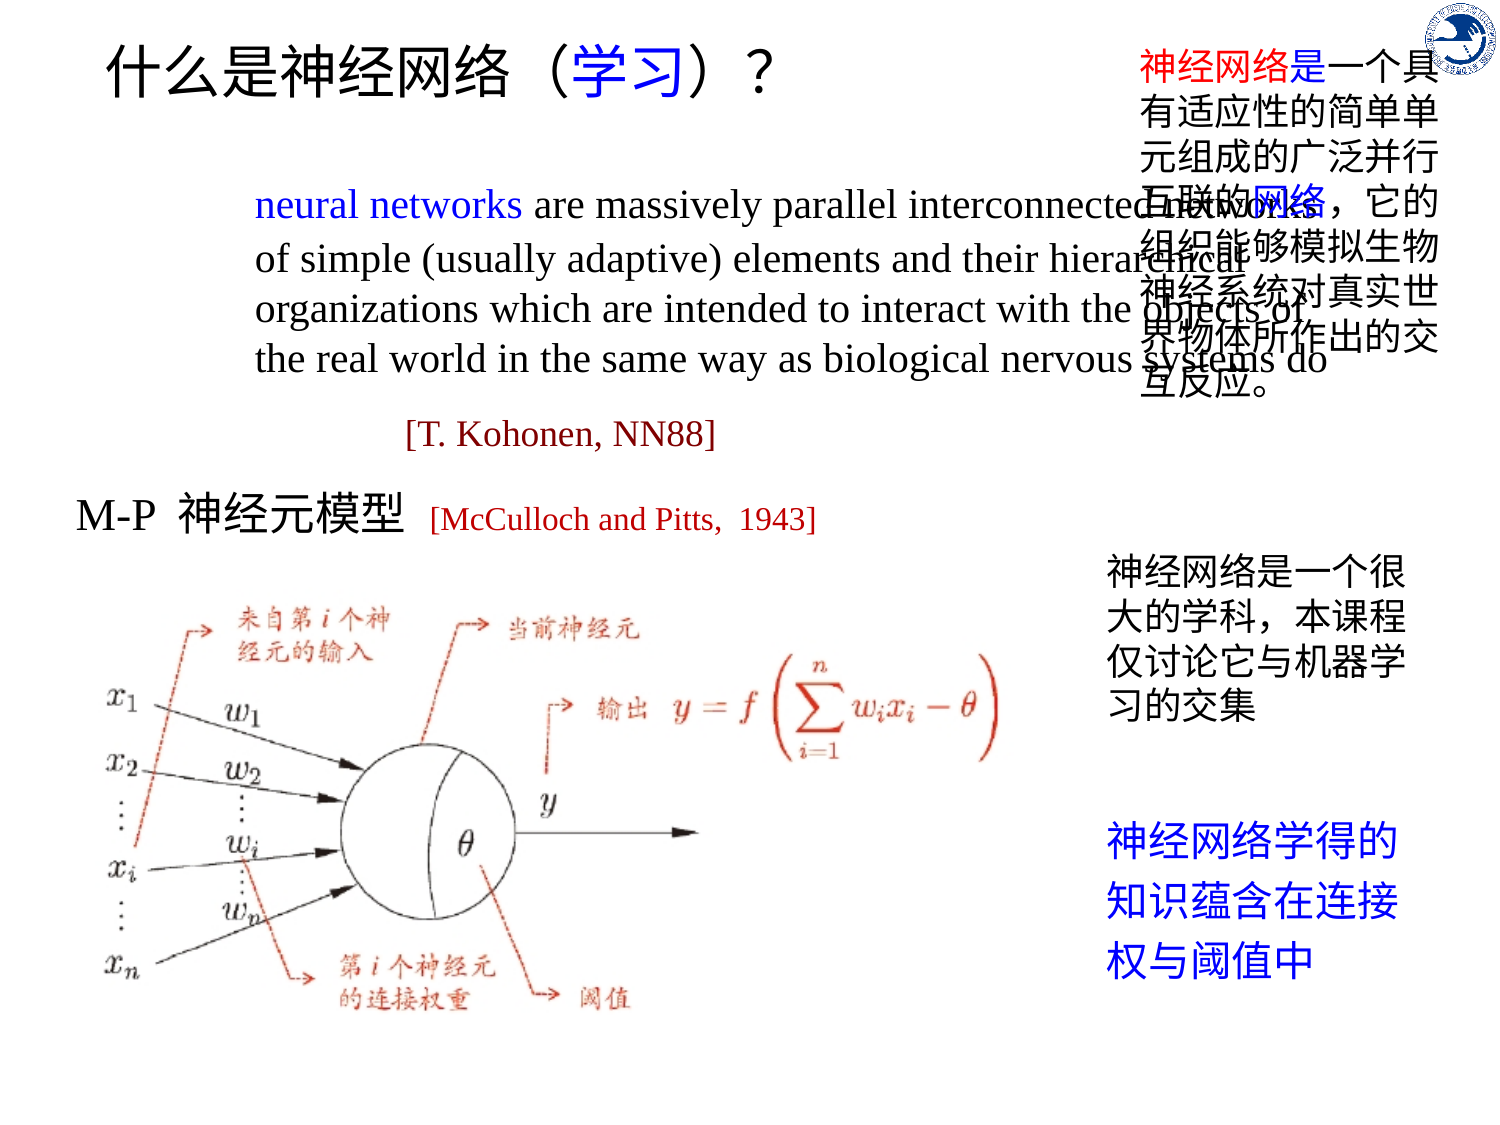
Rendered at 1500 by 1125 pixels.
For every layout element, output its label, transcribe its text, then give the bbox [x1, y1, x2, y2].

text_box 神经网络是一个具有适应性的简单单元组成的广泛并行互联的网络，它的组织能够模拟生物神经系统对真实世界物体所作出的交互反应。 [1125, 35, 1477, 410]
picture [1425, 3, 1496, 75]
picture [62, 587, 1015, 1036]
text_box 神经网络是一个很 大的学科，本课程 仅讨论它与机器学 习的交集 神经网络学得的 知识蕴含在连接 权与阈值中 [1106, 557, 1407, 986]
text_box 什么是神经网络（学习）？ neural networks are massively parallel interconnected networks of simple (usually adaptive) elements and their hierarchical organizations which are intended to interact with the objects of the real world in the same way as biological nervous systems do [T. Kohonen, NN88] [104, 49, 1330, 455]
text_box [McCulloch and Pitts, 1943] [429, 496, 818, 537]
text_box M-P 神经元模型 [75, 483, 407, 540]
